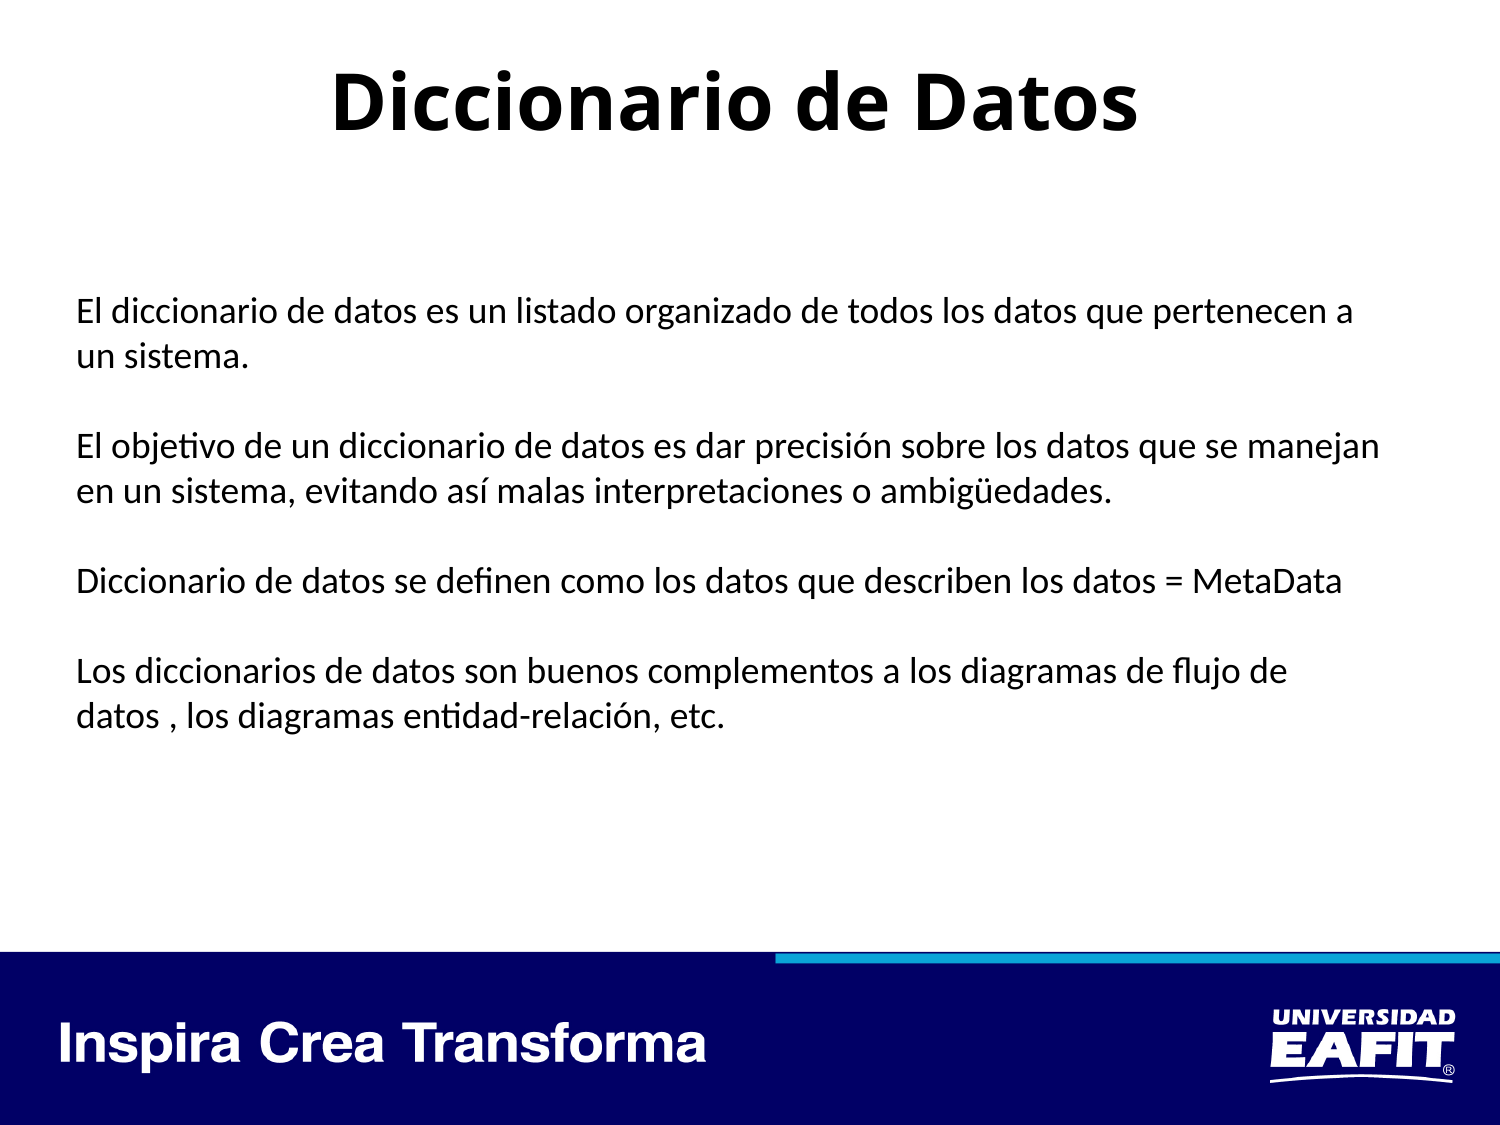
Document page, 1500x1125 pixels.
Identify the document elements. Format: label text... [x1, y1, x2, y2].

text_box El diccionario de datos es un listado organizado de todos los datos que pertenecen a un sistema. El objetivo de un diccionario de datos es dar precisión sobre los datos que se manejan en un sistema, evitando así malas interpretaciones o ambigüedades. Diccionario de datos se definen como los datos que describen los datos = MetaData Los diccionarios de datos son buenos complementos a los diagramas de flujo de datos , los diagramas entidad-relación, etc. [61, 278, 1410, 744]
picture [0, 0, 1500, 1125]
title Diccionario de Datos [88, 54, 1383, 156]
